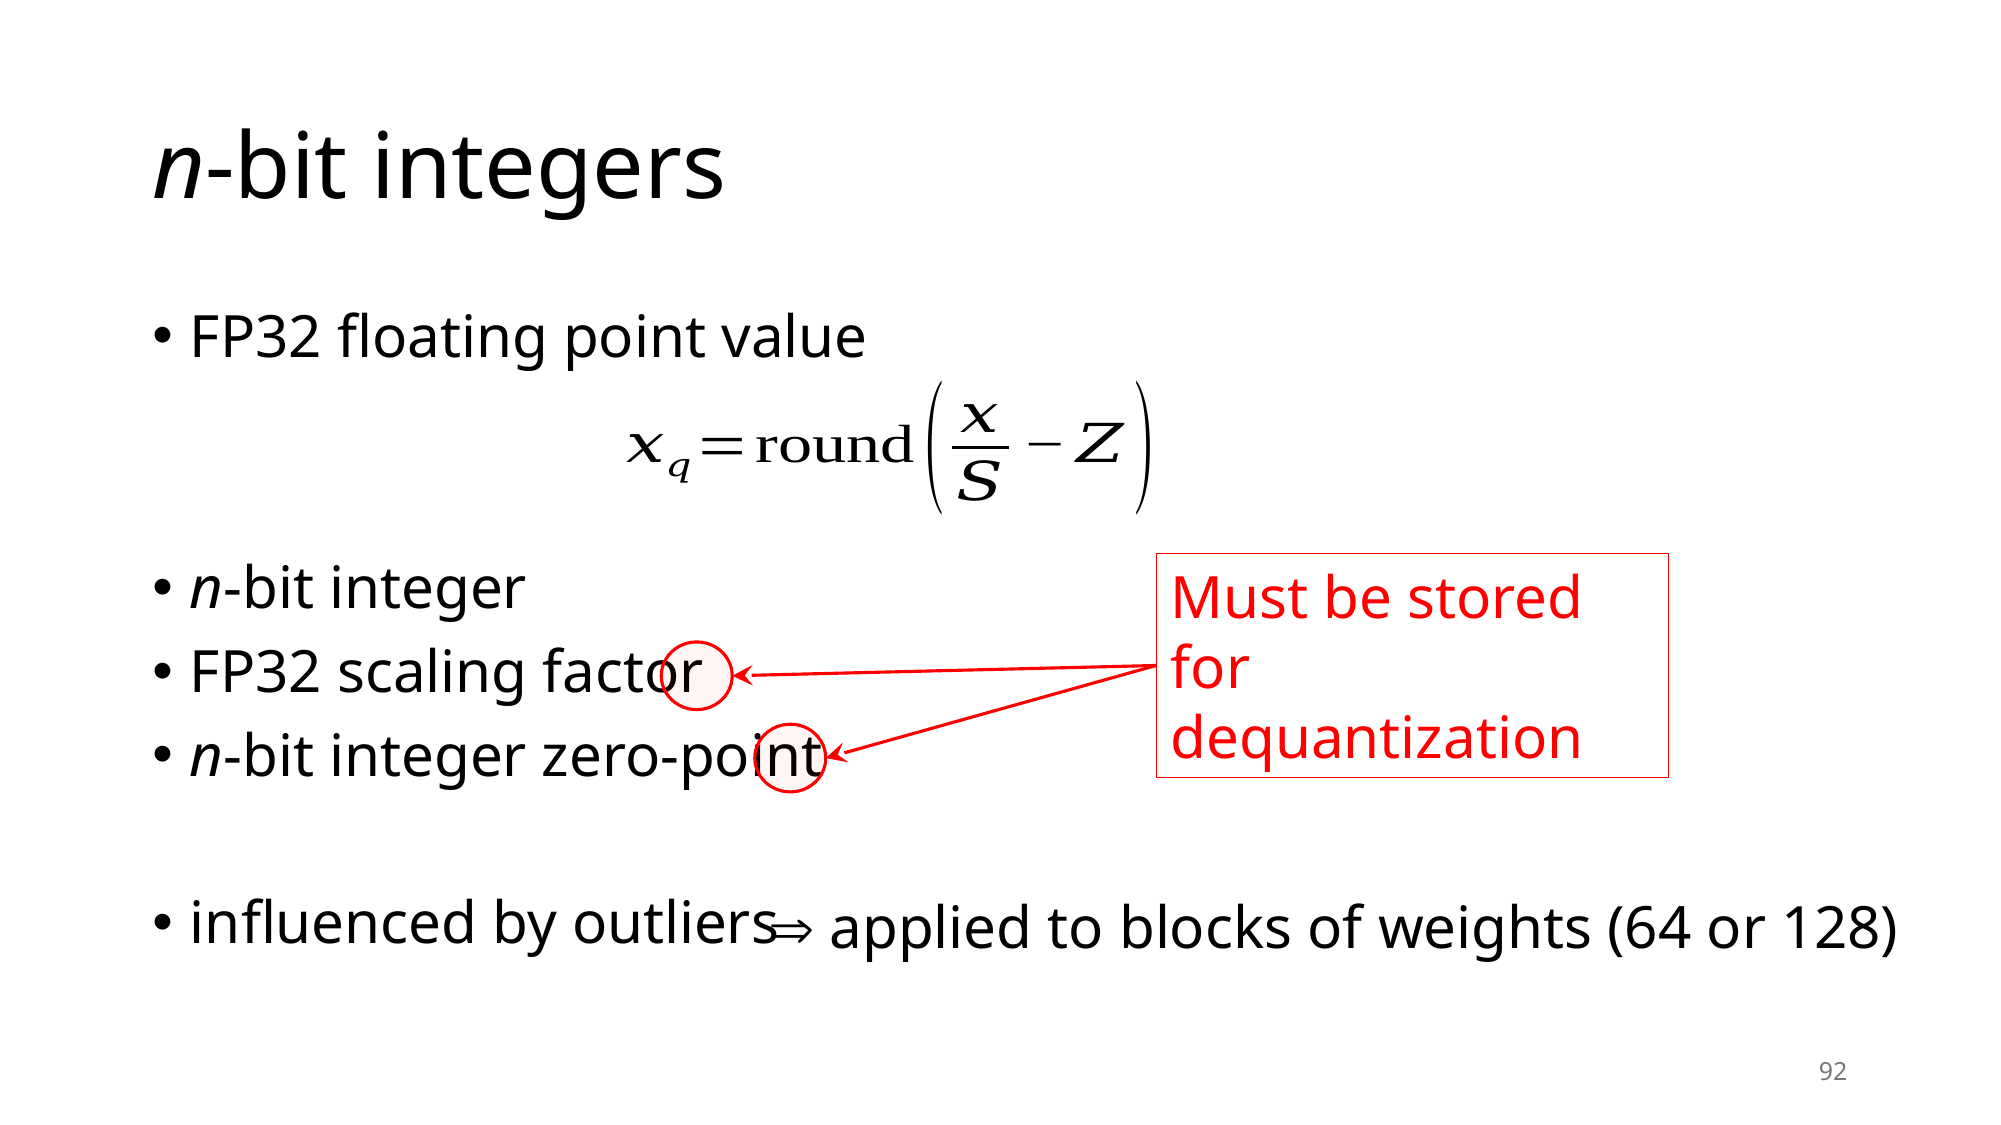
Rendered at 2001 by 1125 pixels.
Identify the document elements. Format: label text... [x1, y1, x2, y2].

title n-bit integers [137, 59, 1863, 278]
text_box  applied to blocks of weights (64 or 128) [753, 882, 1914, 968]
slide_number 92 [1412, 1042, 1863, 1103]
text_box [660, 552, 1670, 793]
